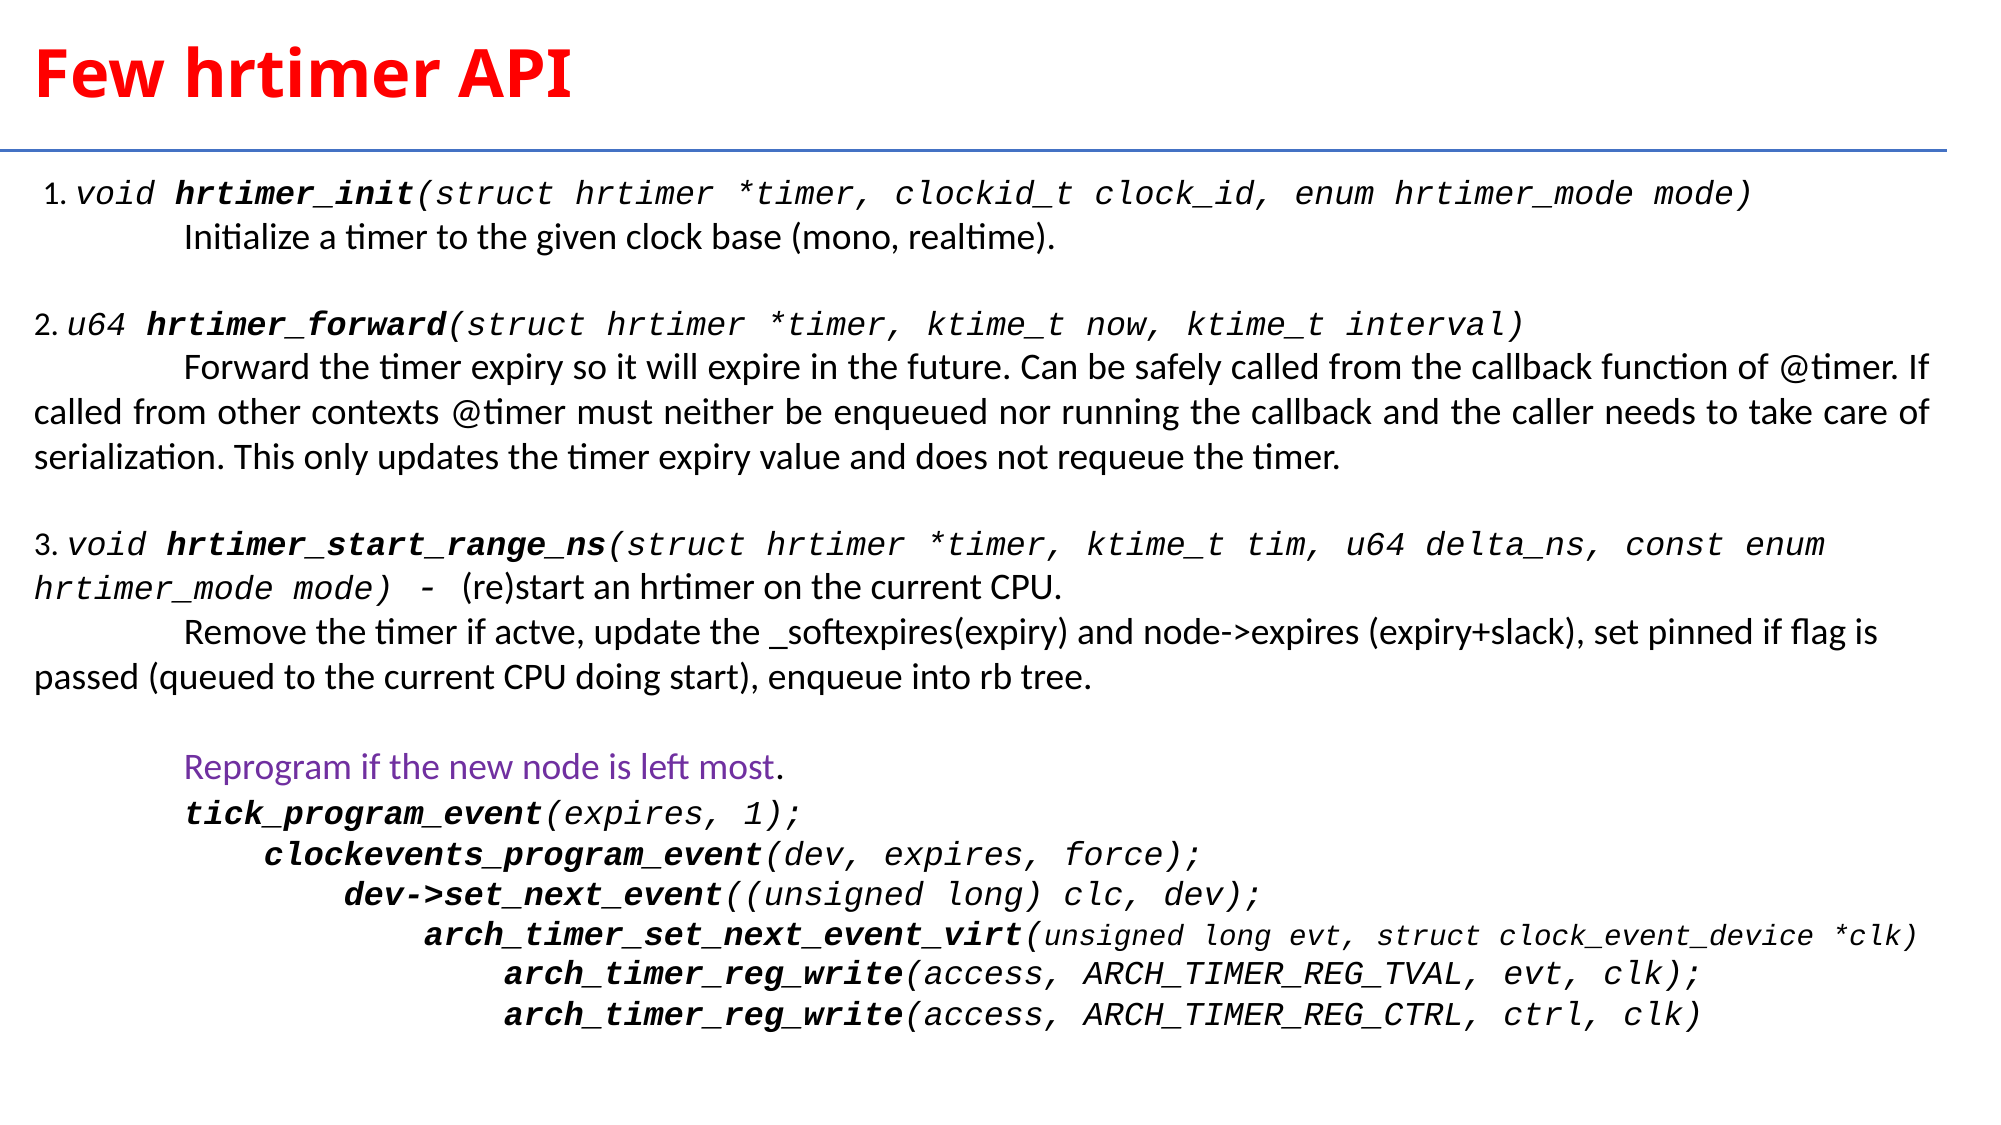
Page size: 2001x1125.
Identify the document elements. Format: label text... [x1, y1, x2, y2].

text_box Few hrtimer API [19, 23, 1910, 118]
text_box 1. void hrtimer_init(struct hrtimer *timer, clockid_t clock_id, enum hrtimer_mode mode) Initialize a timer to the given clock base (mono, realtime). 2. u64 hrtimer_forward(struct hrtimer *timer, ktime_t now, ktime_t interval) Forward the timer expiry so it will expire in the future. Can be safely called from the callback function of @timer. If called from other contexts @timer must neither be enqueued nor running the callback and the caller needs to take care of serialization. This only updates the timer expiry value and does not requeue the timer. 3. void hrtimer_start_range_ns(struct hrtimer *timer, ktime_t tim, u64 delta_ns, const enum hrtimer_mode mode) - (re)start an hrtimer on the current CPU. Remove the timer if actve, update the _softexpires(expiry) and node->expires (expiry+slack), set pinned if flag is passed (queued to the current CPU doing start), enqueue into rb tree. Reprogram if the new node is left most. tick_program_event(expires, 1); clockevents_program_event(dev, expires, force); dev->set_next_event((unsigned long) clc, dev); arch_timer_set_next_event_virt(unsigned long evt, struct clock_event_device *clk) arch_timer_reg_write(access, ARCH_TIMER_REG_TVAL, evt, clk); arch_timer_reg_write(access, ARCH_TIMER_REG_CTRL, ctrl, clk) [19, 159, 1947, 1039]
